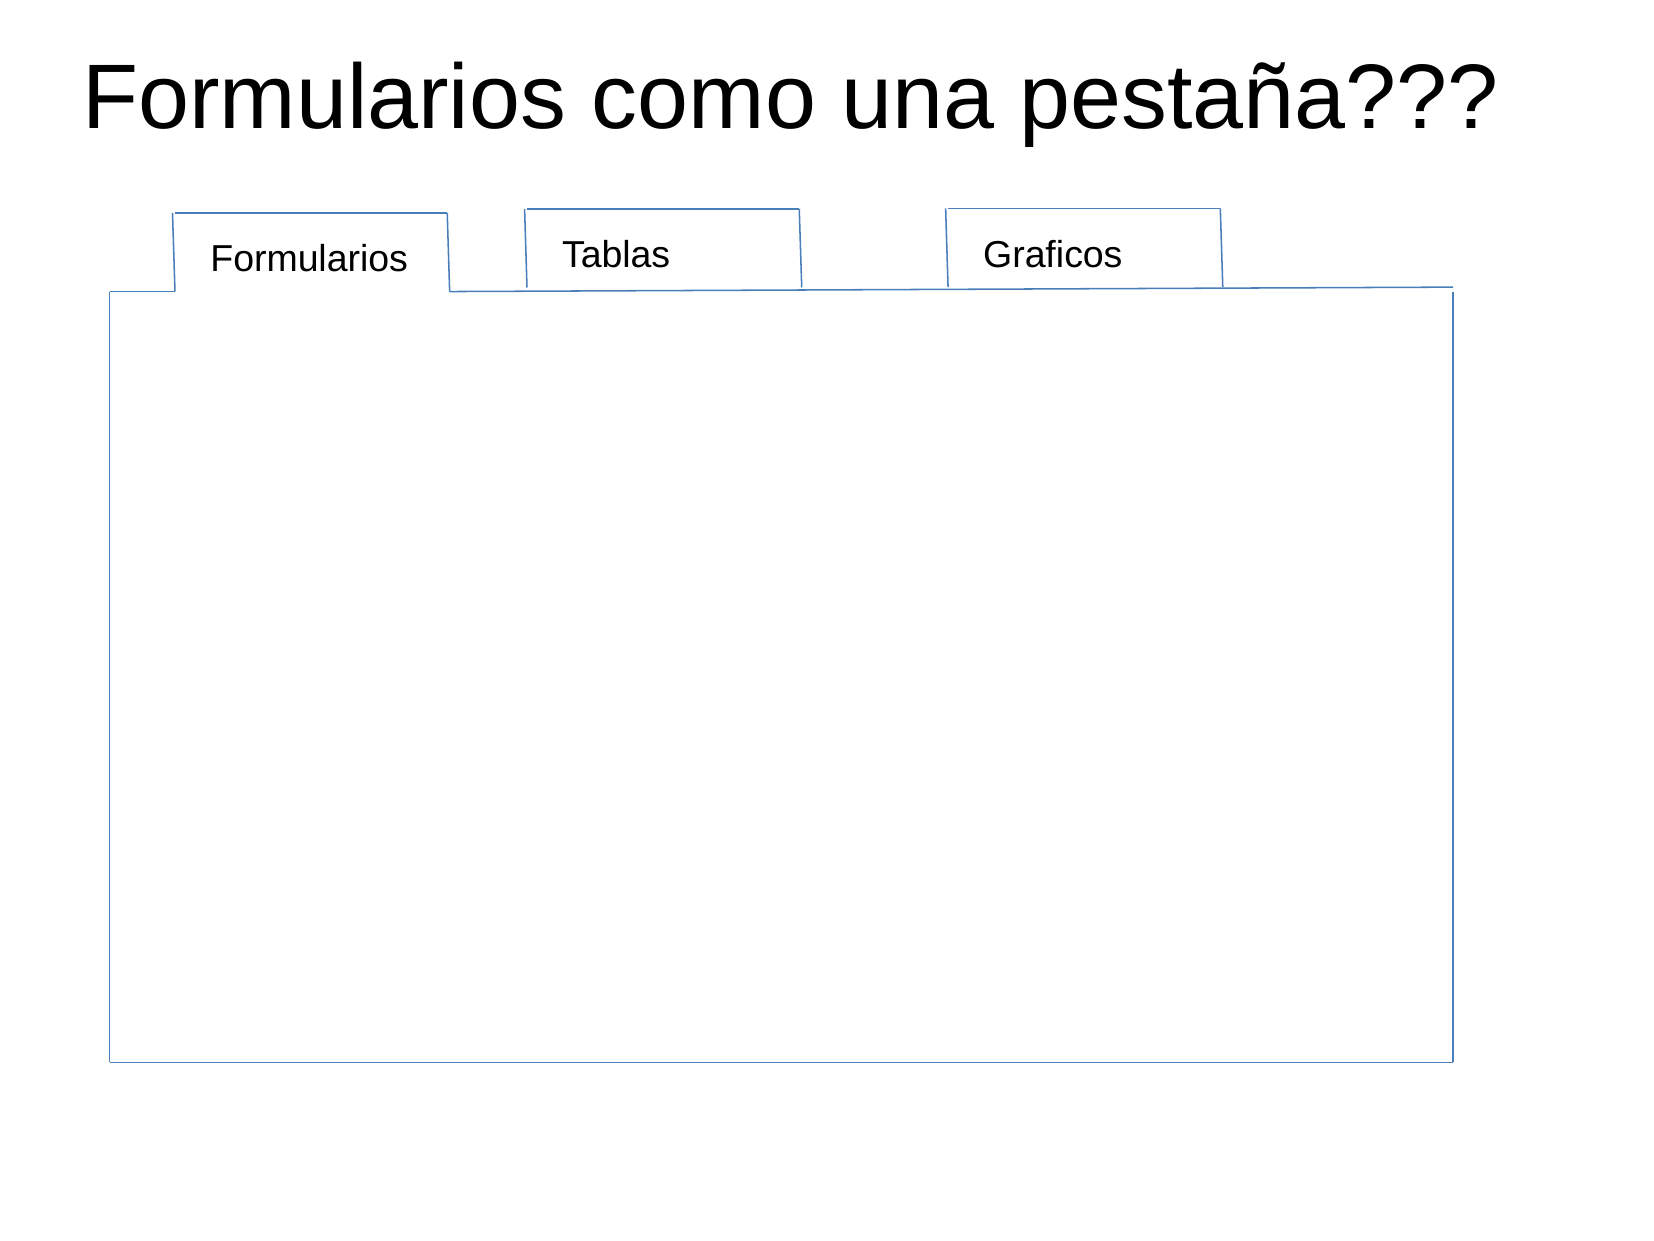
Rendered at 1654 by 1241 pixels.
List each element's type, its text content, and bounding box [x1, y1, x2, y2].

text_box Formularios [195, 226, 423, 287]
text_box Tablas [547, 222, 685, 283]
title Formularios como una pestaña??? [82, 49, 1570, 148]
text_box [524, 208, 528, 285]
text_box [798, 208, 802, 285]
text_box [172, 212, 176, 291]
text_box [446, 212, 450, 288]
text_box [1220, 208, 1224, 285]
text_box Graficos [968, 222, 1138, 282]
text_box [945, 208, 949, 285]
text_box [449, 286, 1454, 292]
